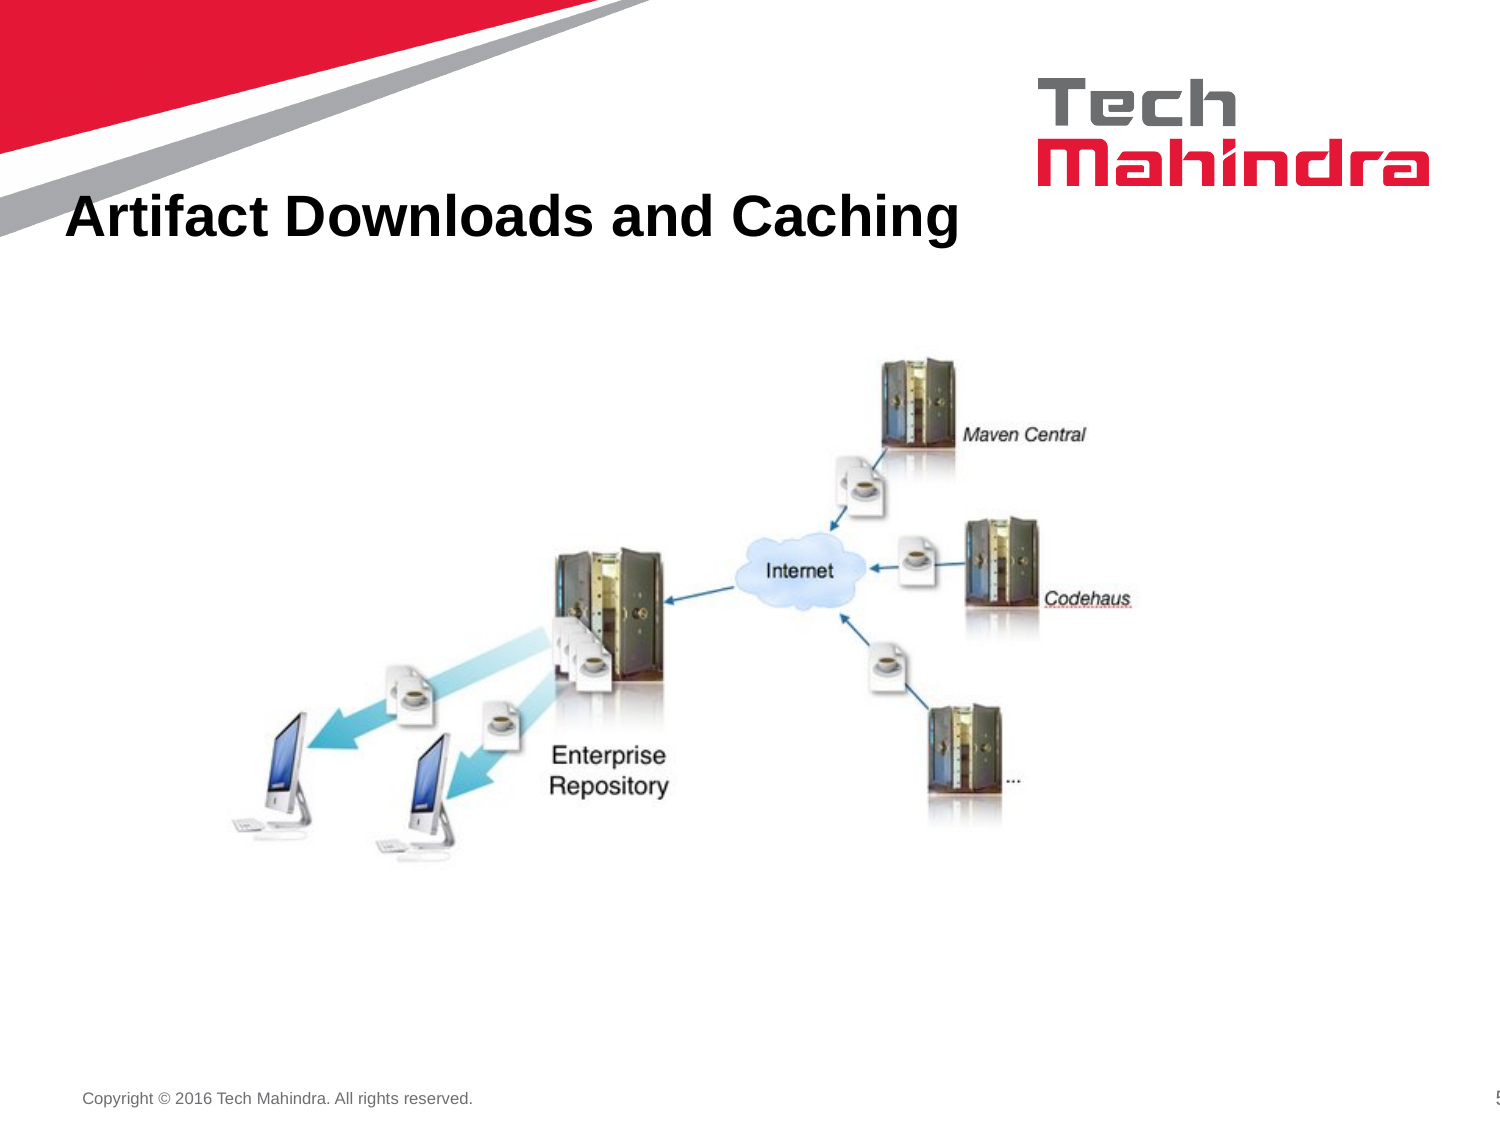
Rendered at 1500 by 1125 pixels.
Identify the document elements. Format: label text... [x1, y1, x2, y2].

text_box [48, 274, 1411, 983]
picture [1038, 78, 1429, 186]
picture [0, 0, 652, 237]
title Artifact Downloads and Caching [64, 177, 1424, 250]
